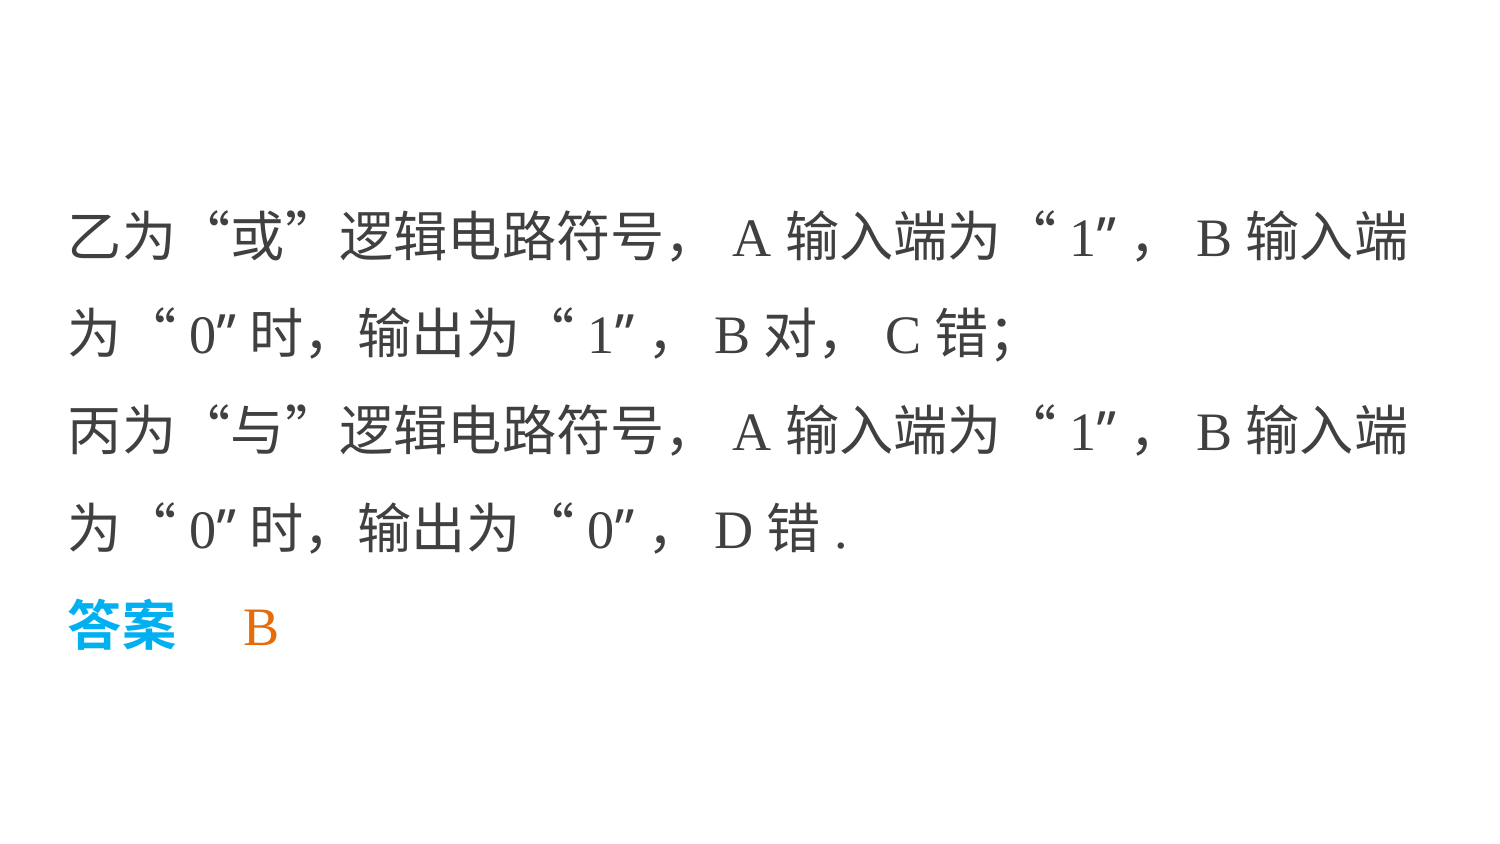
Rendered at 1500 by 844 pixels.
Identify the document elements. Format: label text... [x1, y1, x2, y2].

text_box 乙为“或”逻辑电路符号，A输入端为“1”，B输入端为“0”时，输出为“1”，B对，C错； 丙为“与”逻辑电路符号，A输入端为“1”，B输入端为“0”时，输出为“0”，D错. 答案 B [53, 161, 1424, 664]
